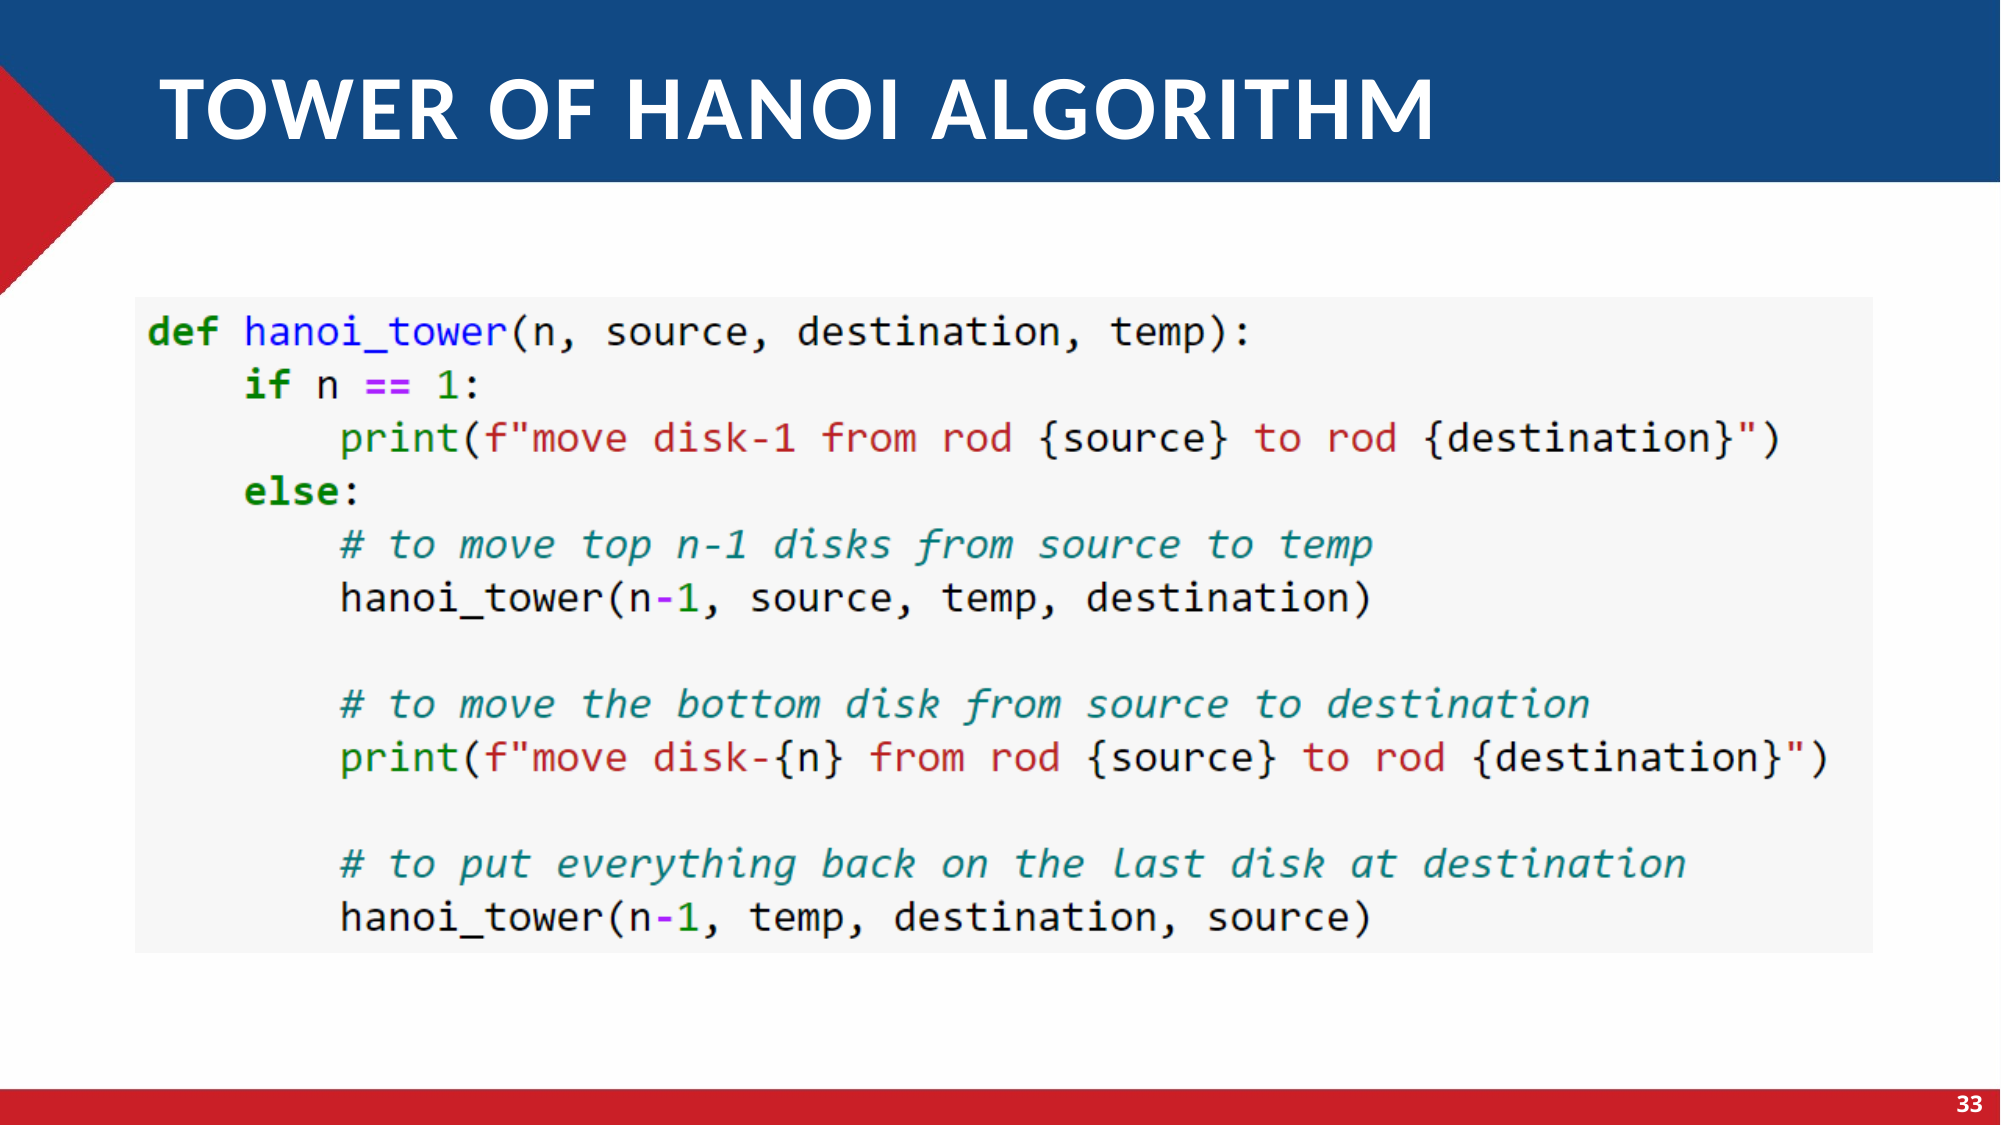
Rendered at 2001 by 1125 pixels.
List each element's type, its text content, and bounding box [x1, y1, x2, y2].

picture [0, 0, 2001, 1125]
slide_number 33 [1939, 1085, 2000, 1125]
title Tower of Hanoi algorithm [127, 45, 1890, 176]
